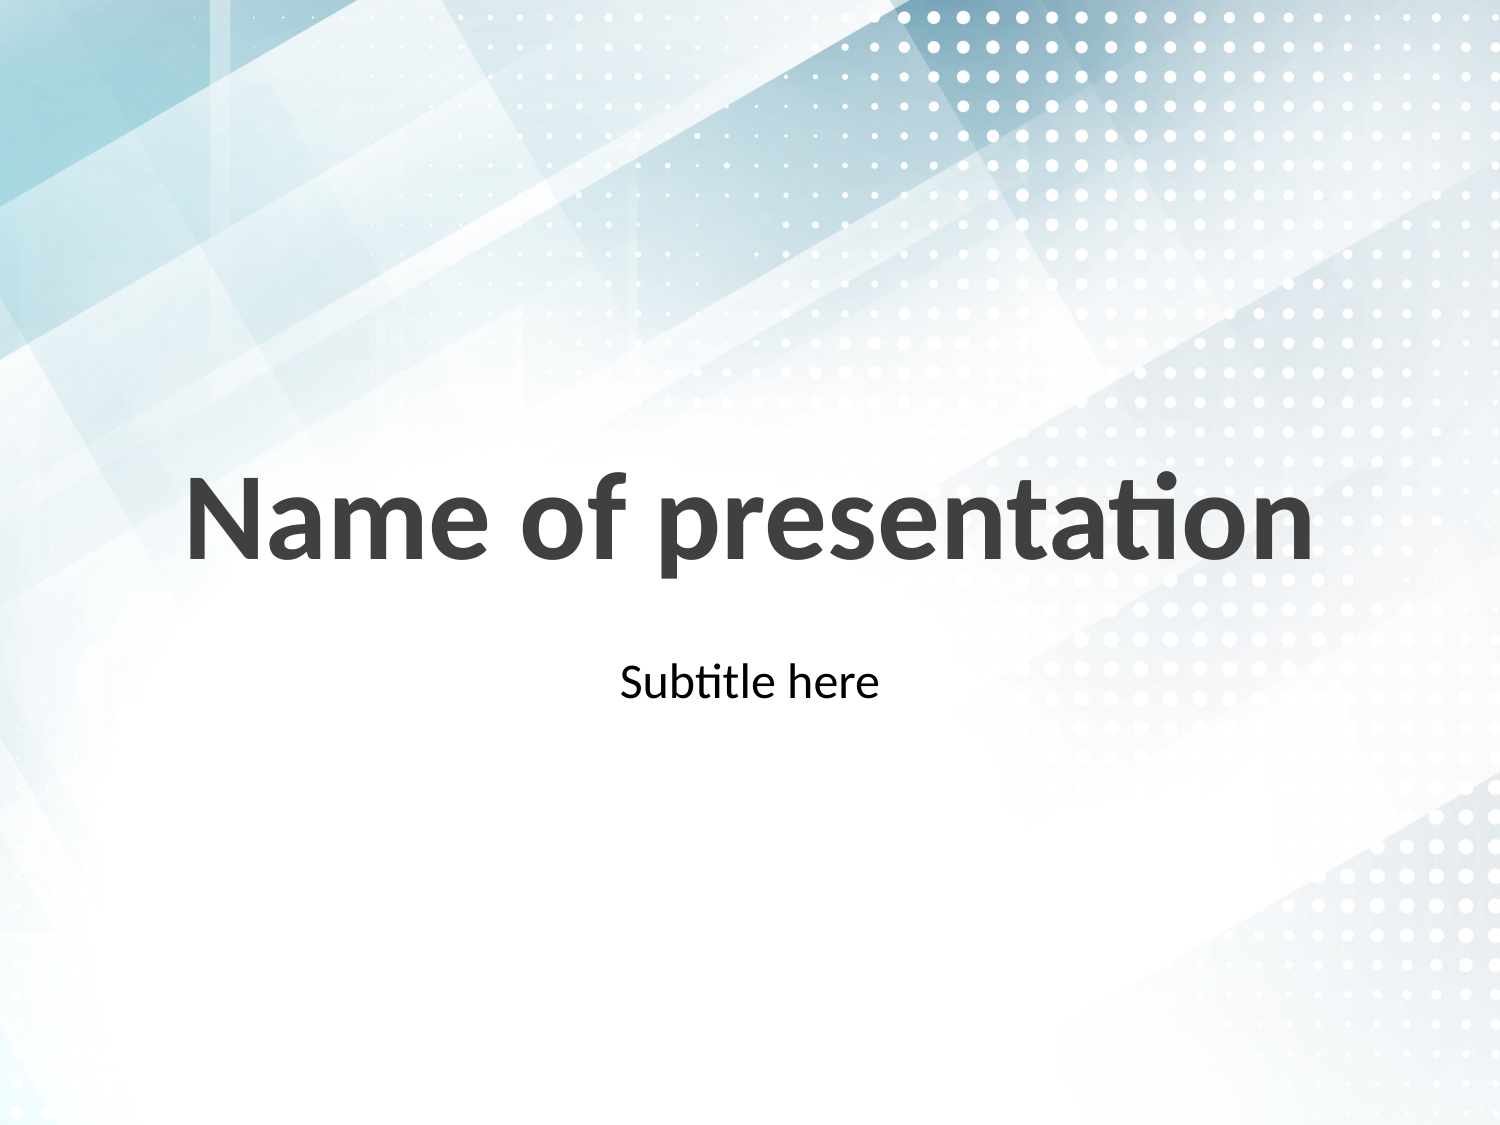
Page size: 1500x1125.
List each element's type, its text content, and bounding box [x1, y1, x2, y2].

picture [0, 0, 1500, 1125]
title Name of presentation [93, 202, 1407, 594]
subtitle Subtitle here [340, 647, 1160, 920]
